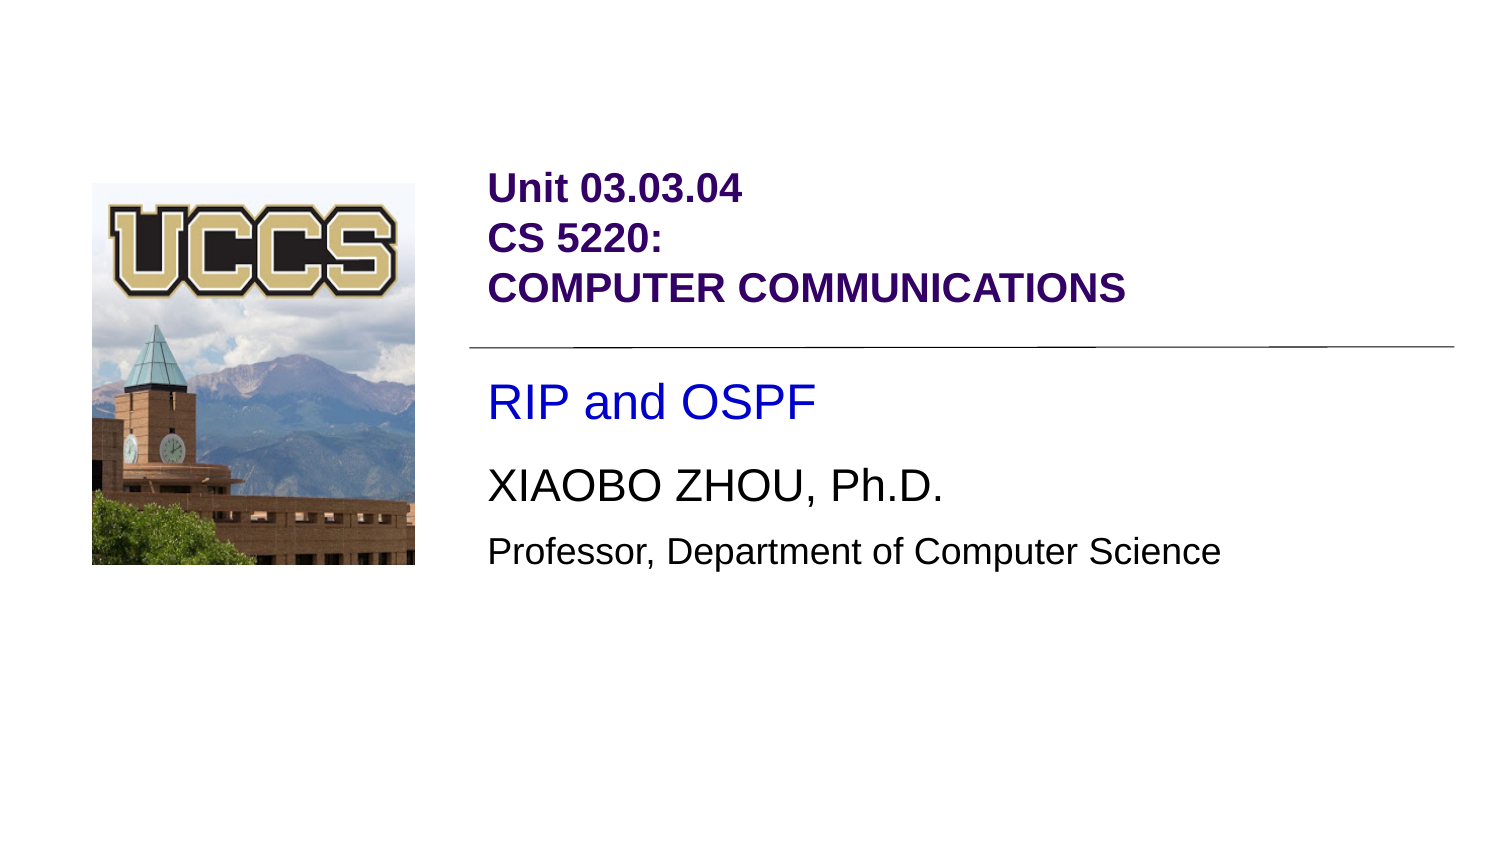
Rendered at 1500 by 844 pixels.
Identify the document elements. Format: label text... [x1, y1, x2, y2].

title Unit 03.03.04 CS 5220: COMPUTER COMMUNICATIONS [472, 55, 1416, 319]
picture [91, 183, 416, 565]
subtitle RIP and OSPF XIAOBO ZHOU, Ph.D. Professor, Department of Computer Science [472, 373, 1409, 635]
